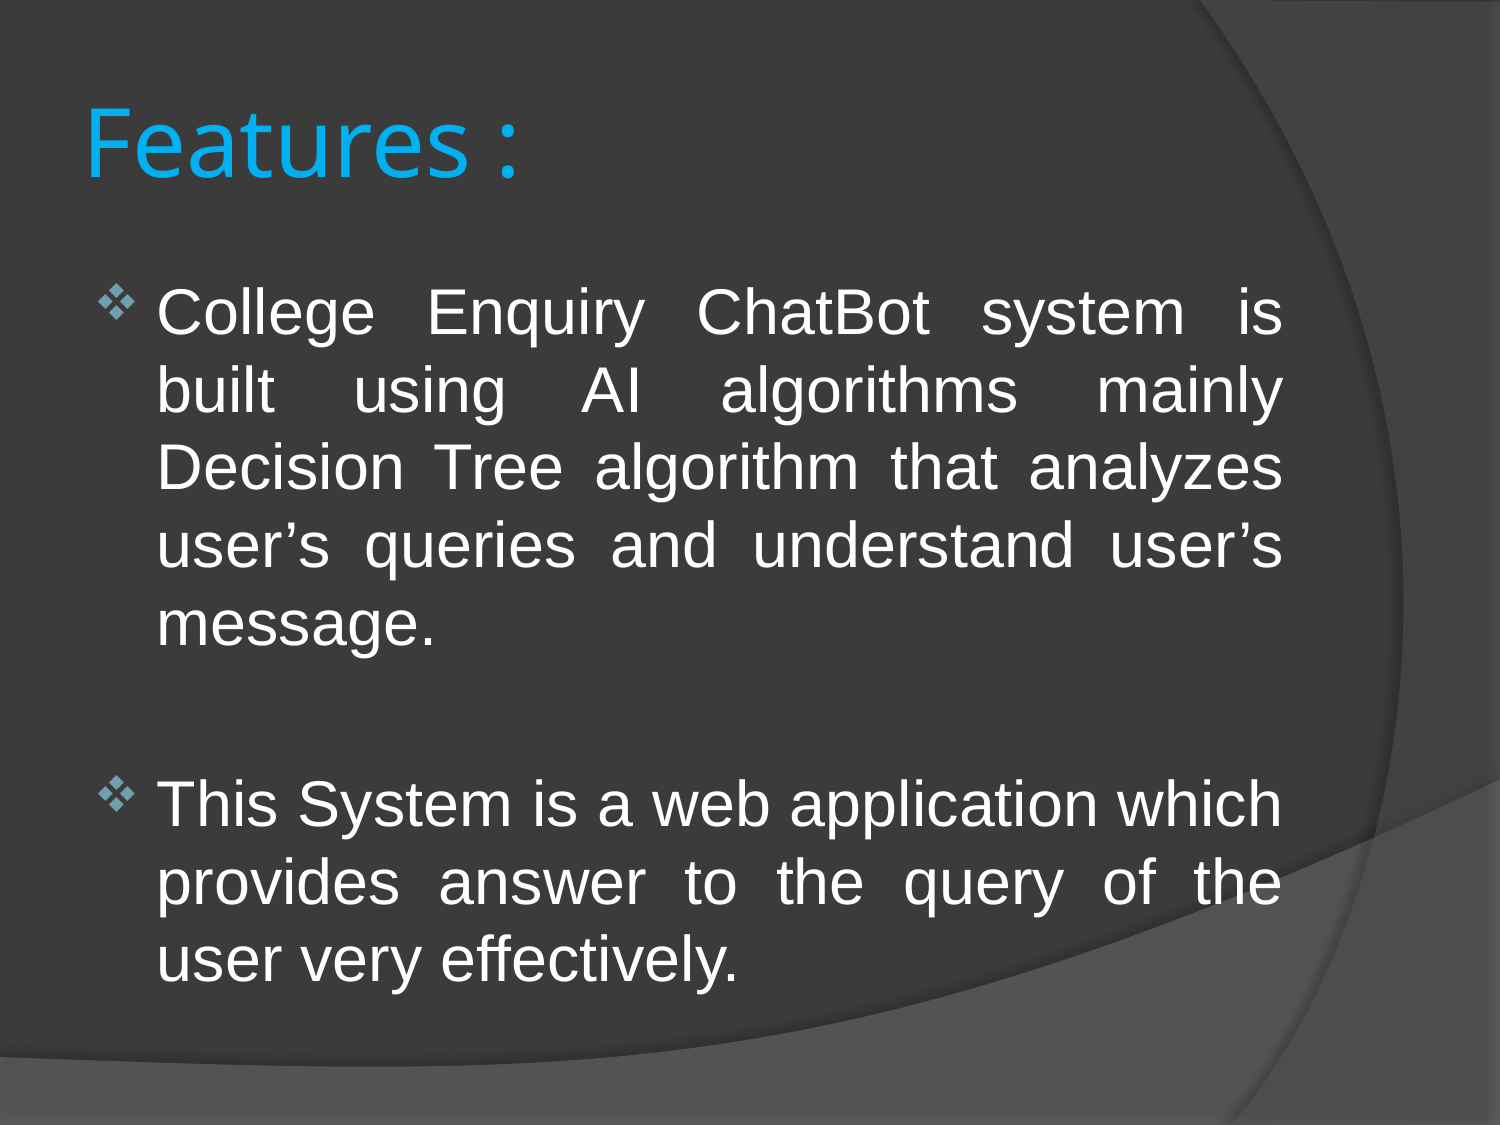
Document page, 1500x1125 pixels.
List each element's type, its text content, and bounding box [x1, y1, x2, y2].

title Features : [75, 45, 1300, 233]
list College Enquiry ChatBot system is built using AI algorithms mainly Decision Tree algorithm that analyzes user’s queries and understand user’s message. This System is a web application which provides answer to the query of the user very effectively. [75, 262, 1300, 1005]
